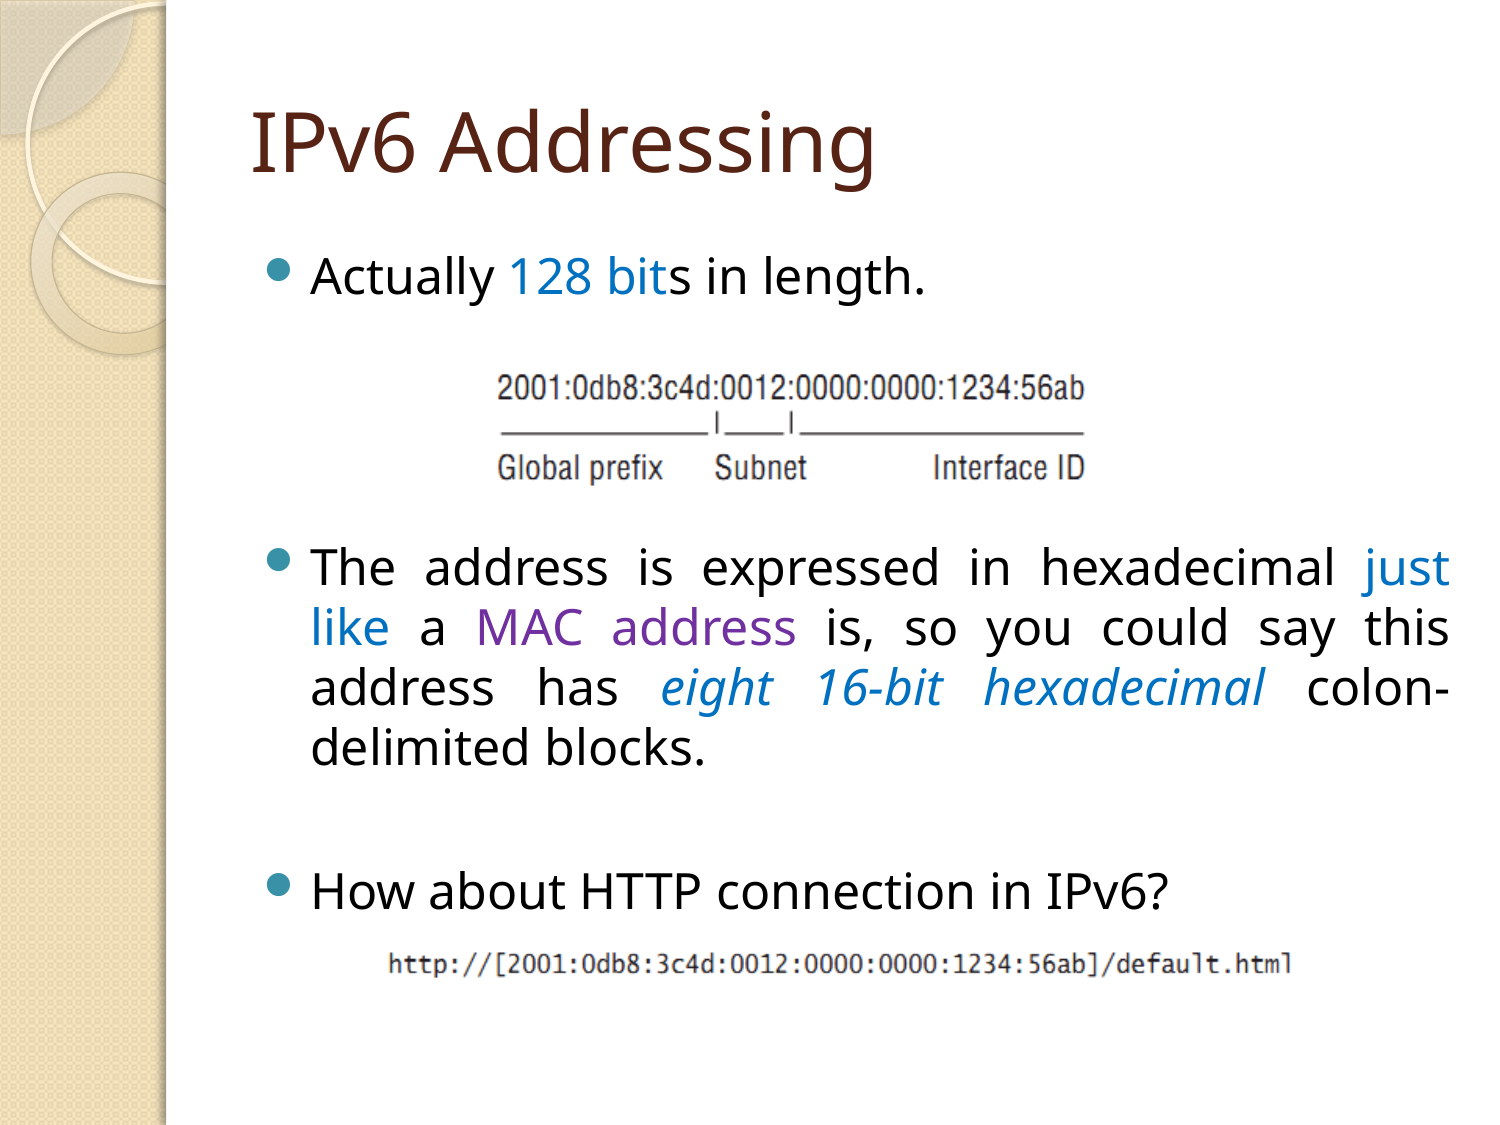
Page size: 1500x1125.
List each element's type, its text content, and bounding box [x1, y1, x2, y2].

picture [480, 351, 1108, 501]
list Actually 128 bits in length. The address is expressed in hexadecimal just like a MAC address is, so you could say this address has eight 16-bit hexadecimal colon-delimited blocks. How about HTTP connection in IPv6? [235, 237, 1466, 1025]
title IPv6 Addressing [235, 45, 1466, 233]
picture [374, 937, 1310, 990]
